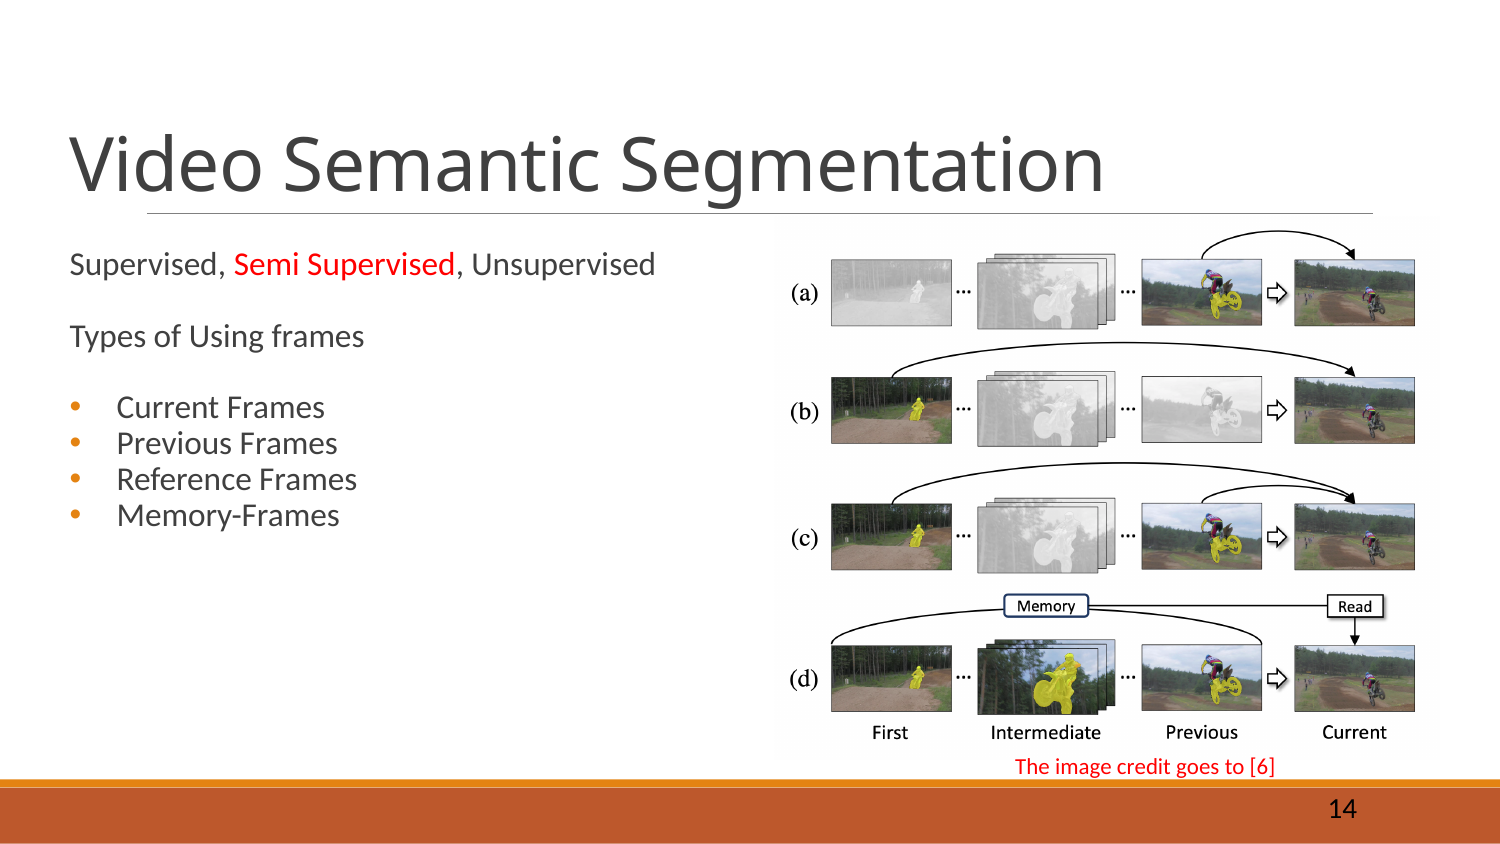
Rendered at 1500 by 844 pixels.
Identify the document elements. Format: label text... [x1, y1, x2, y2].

slide_number 14 [1251, 773, 1434, 841]
title Video Semantic Segmentation [69, 139, 1174, 198]
list Supervised, Semi Supervised, Unsupervised Types of Using frames Current Frames Previous Frames Reference Frames Memory-Frames [69, 246, 771, 745]
picture [774, 215, 1441, 761]
text_box The image credit goes to [6] [1000, 744, 1454, 787]
